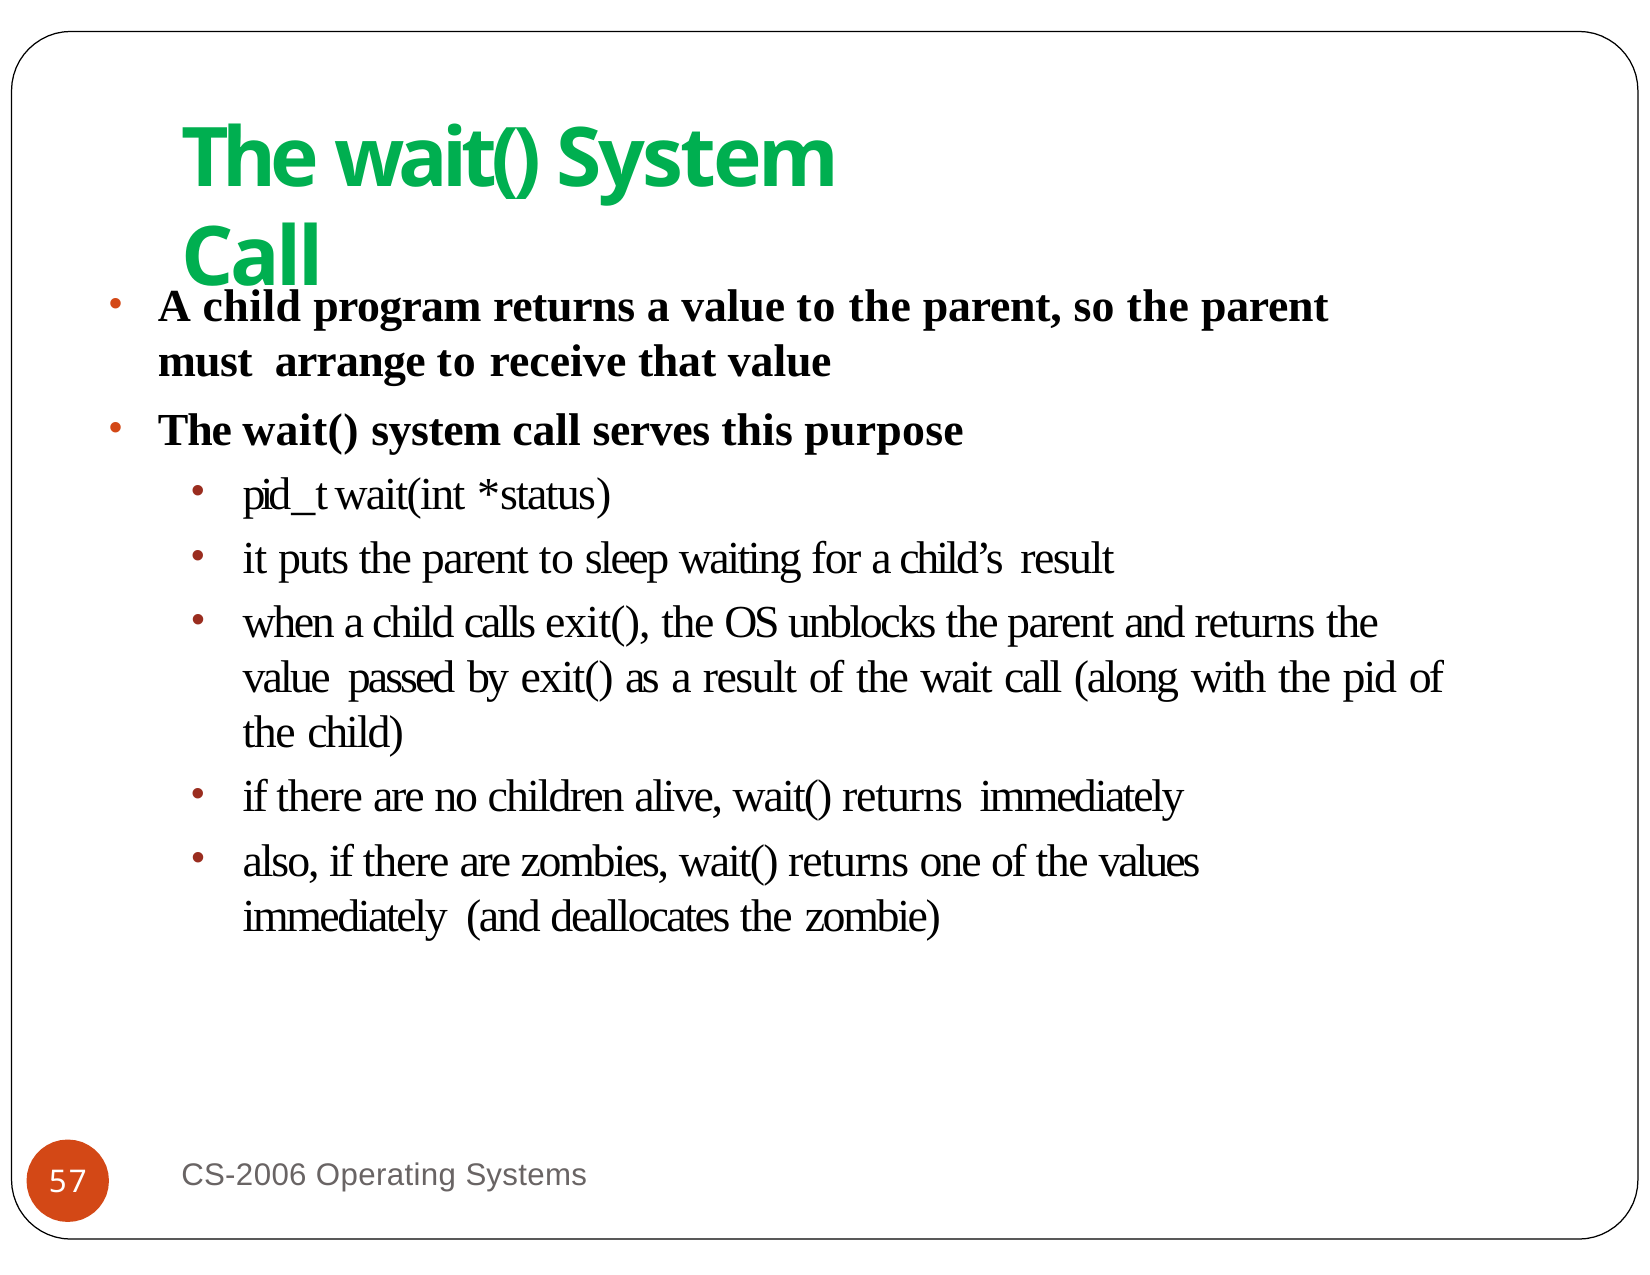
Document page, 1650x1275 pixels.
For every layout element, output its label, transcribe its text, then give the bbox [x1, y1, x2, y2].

title The wait() System Call [179, 101, 948, 317]
footer CS-2006 Operating Systems [179, 1154, 590, 1275]
text_box [26, 1139, 109, 1222]
text_box [42, 1161, 93, 1204]
text_box A child program returns a value to the parent, so the parent must arrange to receive that value The wait() system call serves this purpose pid_t wait(int *status) it puts the parent to sleep waiting for a child’s result when a child calls exit(), the OS unblocks the parent and returns the value passed by exit() as a result of the wait call (along with the pid of the child) if there are no children alive, wait() returns immediately also, if there are zombies, wait() returns one of the values immediately (and deallocates the zombie) [106, 273, 1468, 941]
